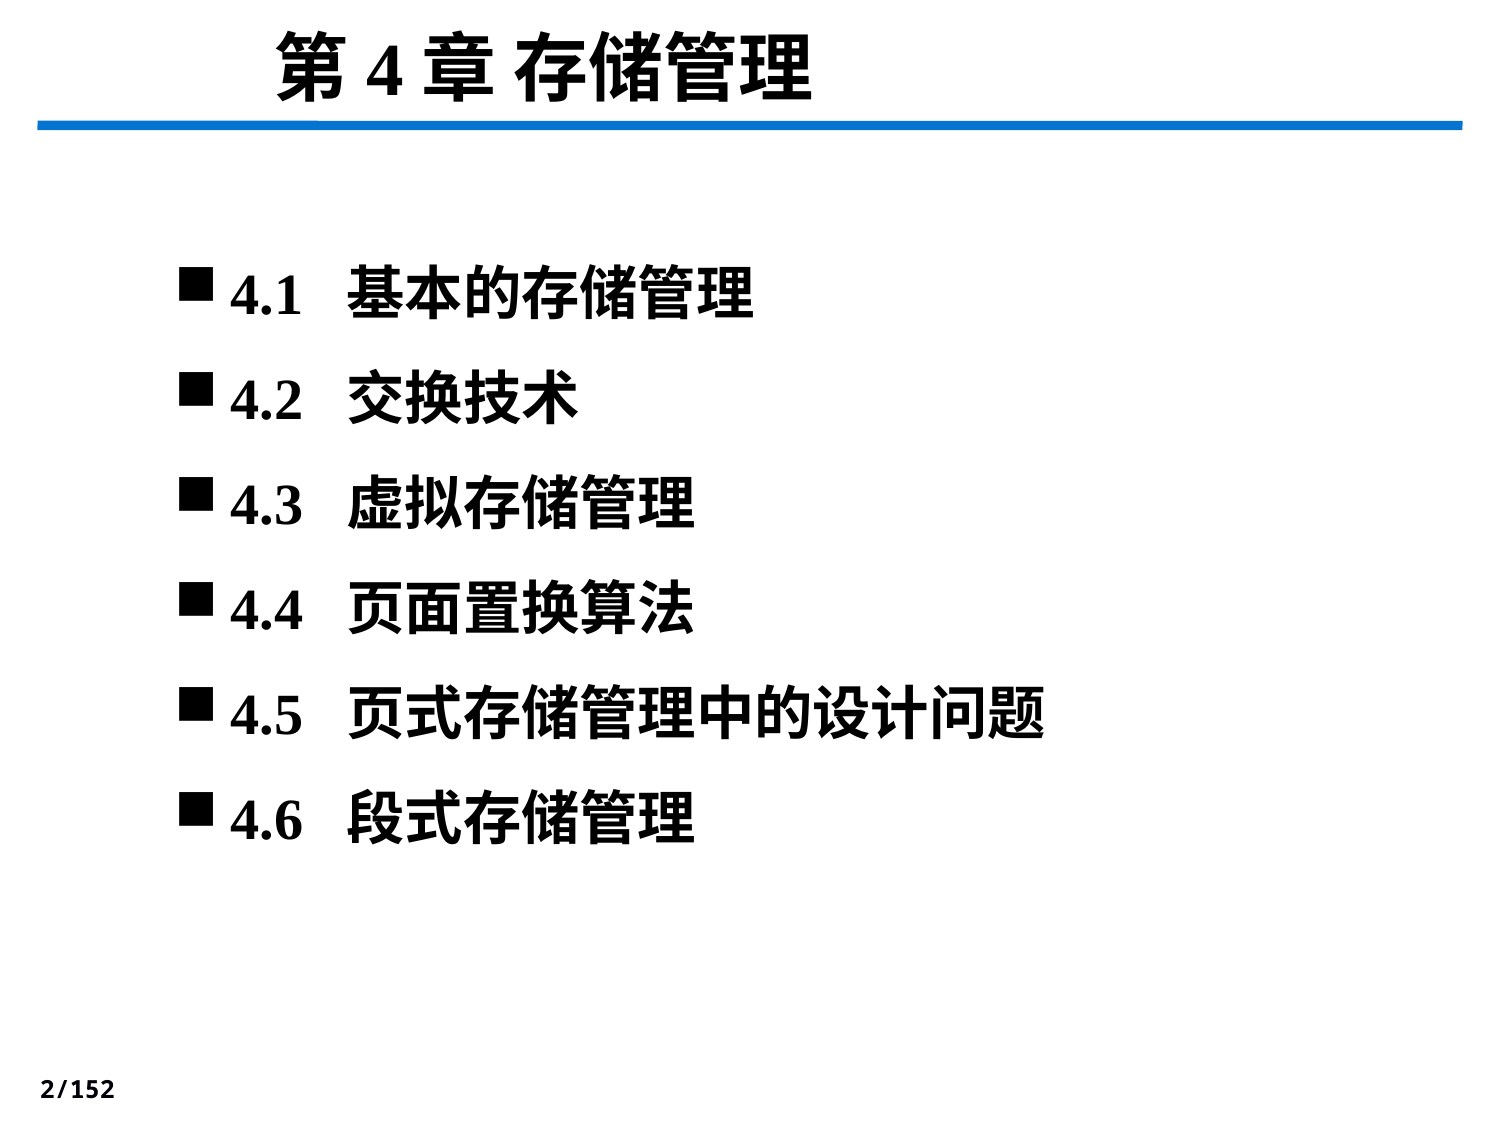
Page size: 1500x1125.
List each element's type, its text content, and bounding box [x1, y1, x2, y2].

text_box 第4章 存储管理 [159, 13, 928, 114]
text_box 4.1 基本的存储管理 4.2 交换技术 4.3 虚拟存储管理 4.4 页面置换算法 4.5 页式存储管理中的设计问题 4.6 段式存储管理 [159, 213, 1459, 1083]
